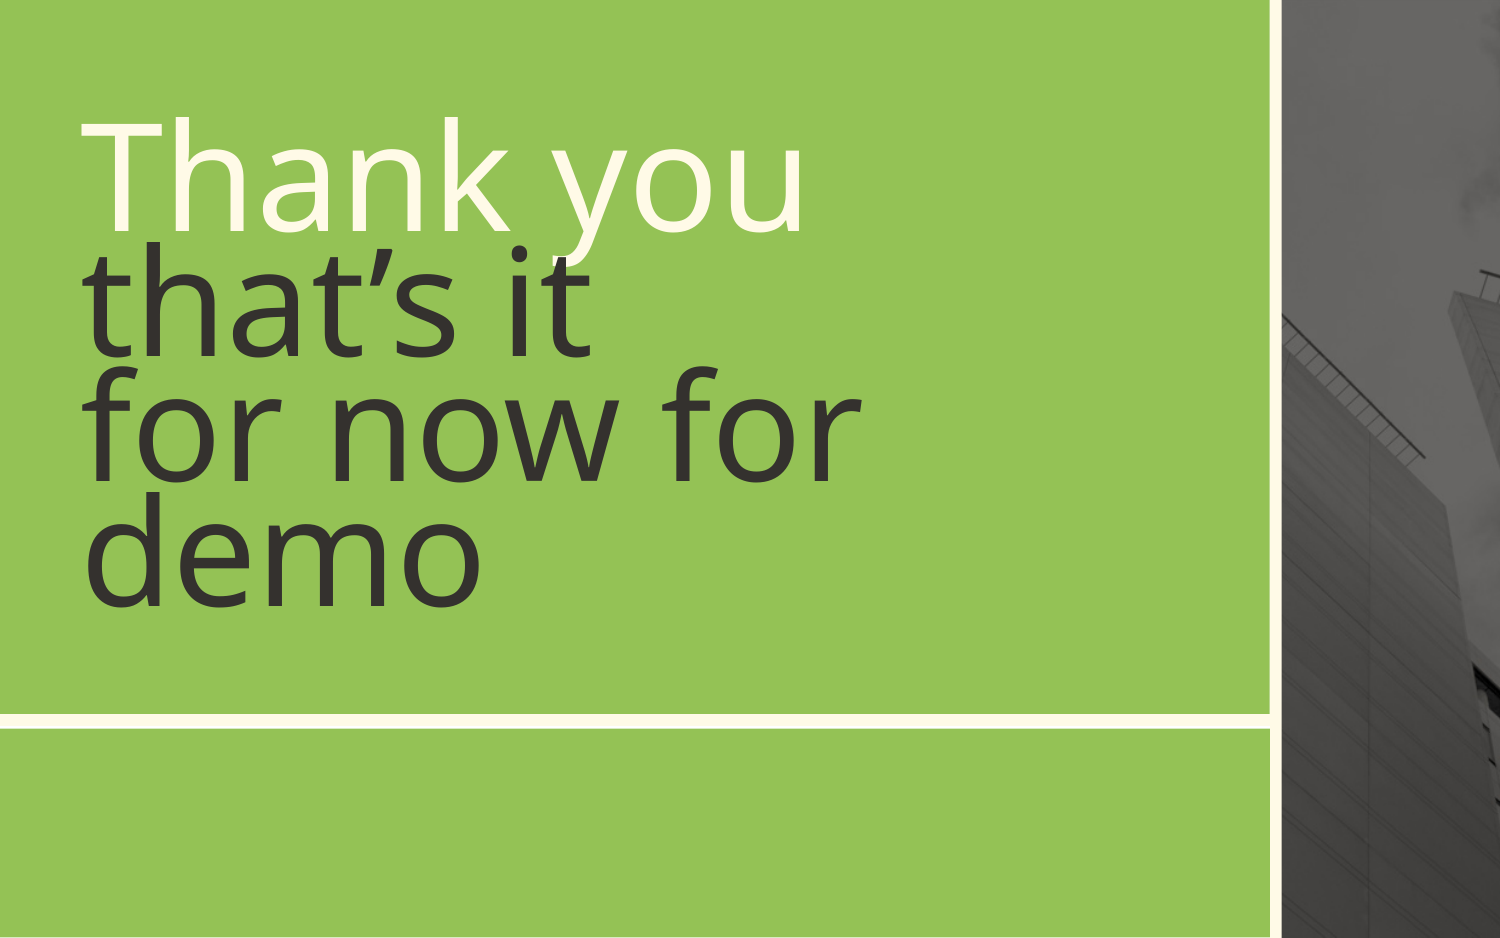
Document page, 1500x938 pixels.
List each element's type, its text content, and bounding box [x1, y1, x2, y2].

title Thank you that’s it for now for demo [64, 70, 1235, 702]
picture [1281, 0, 1500, 938]
